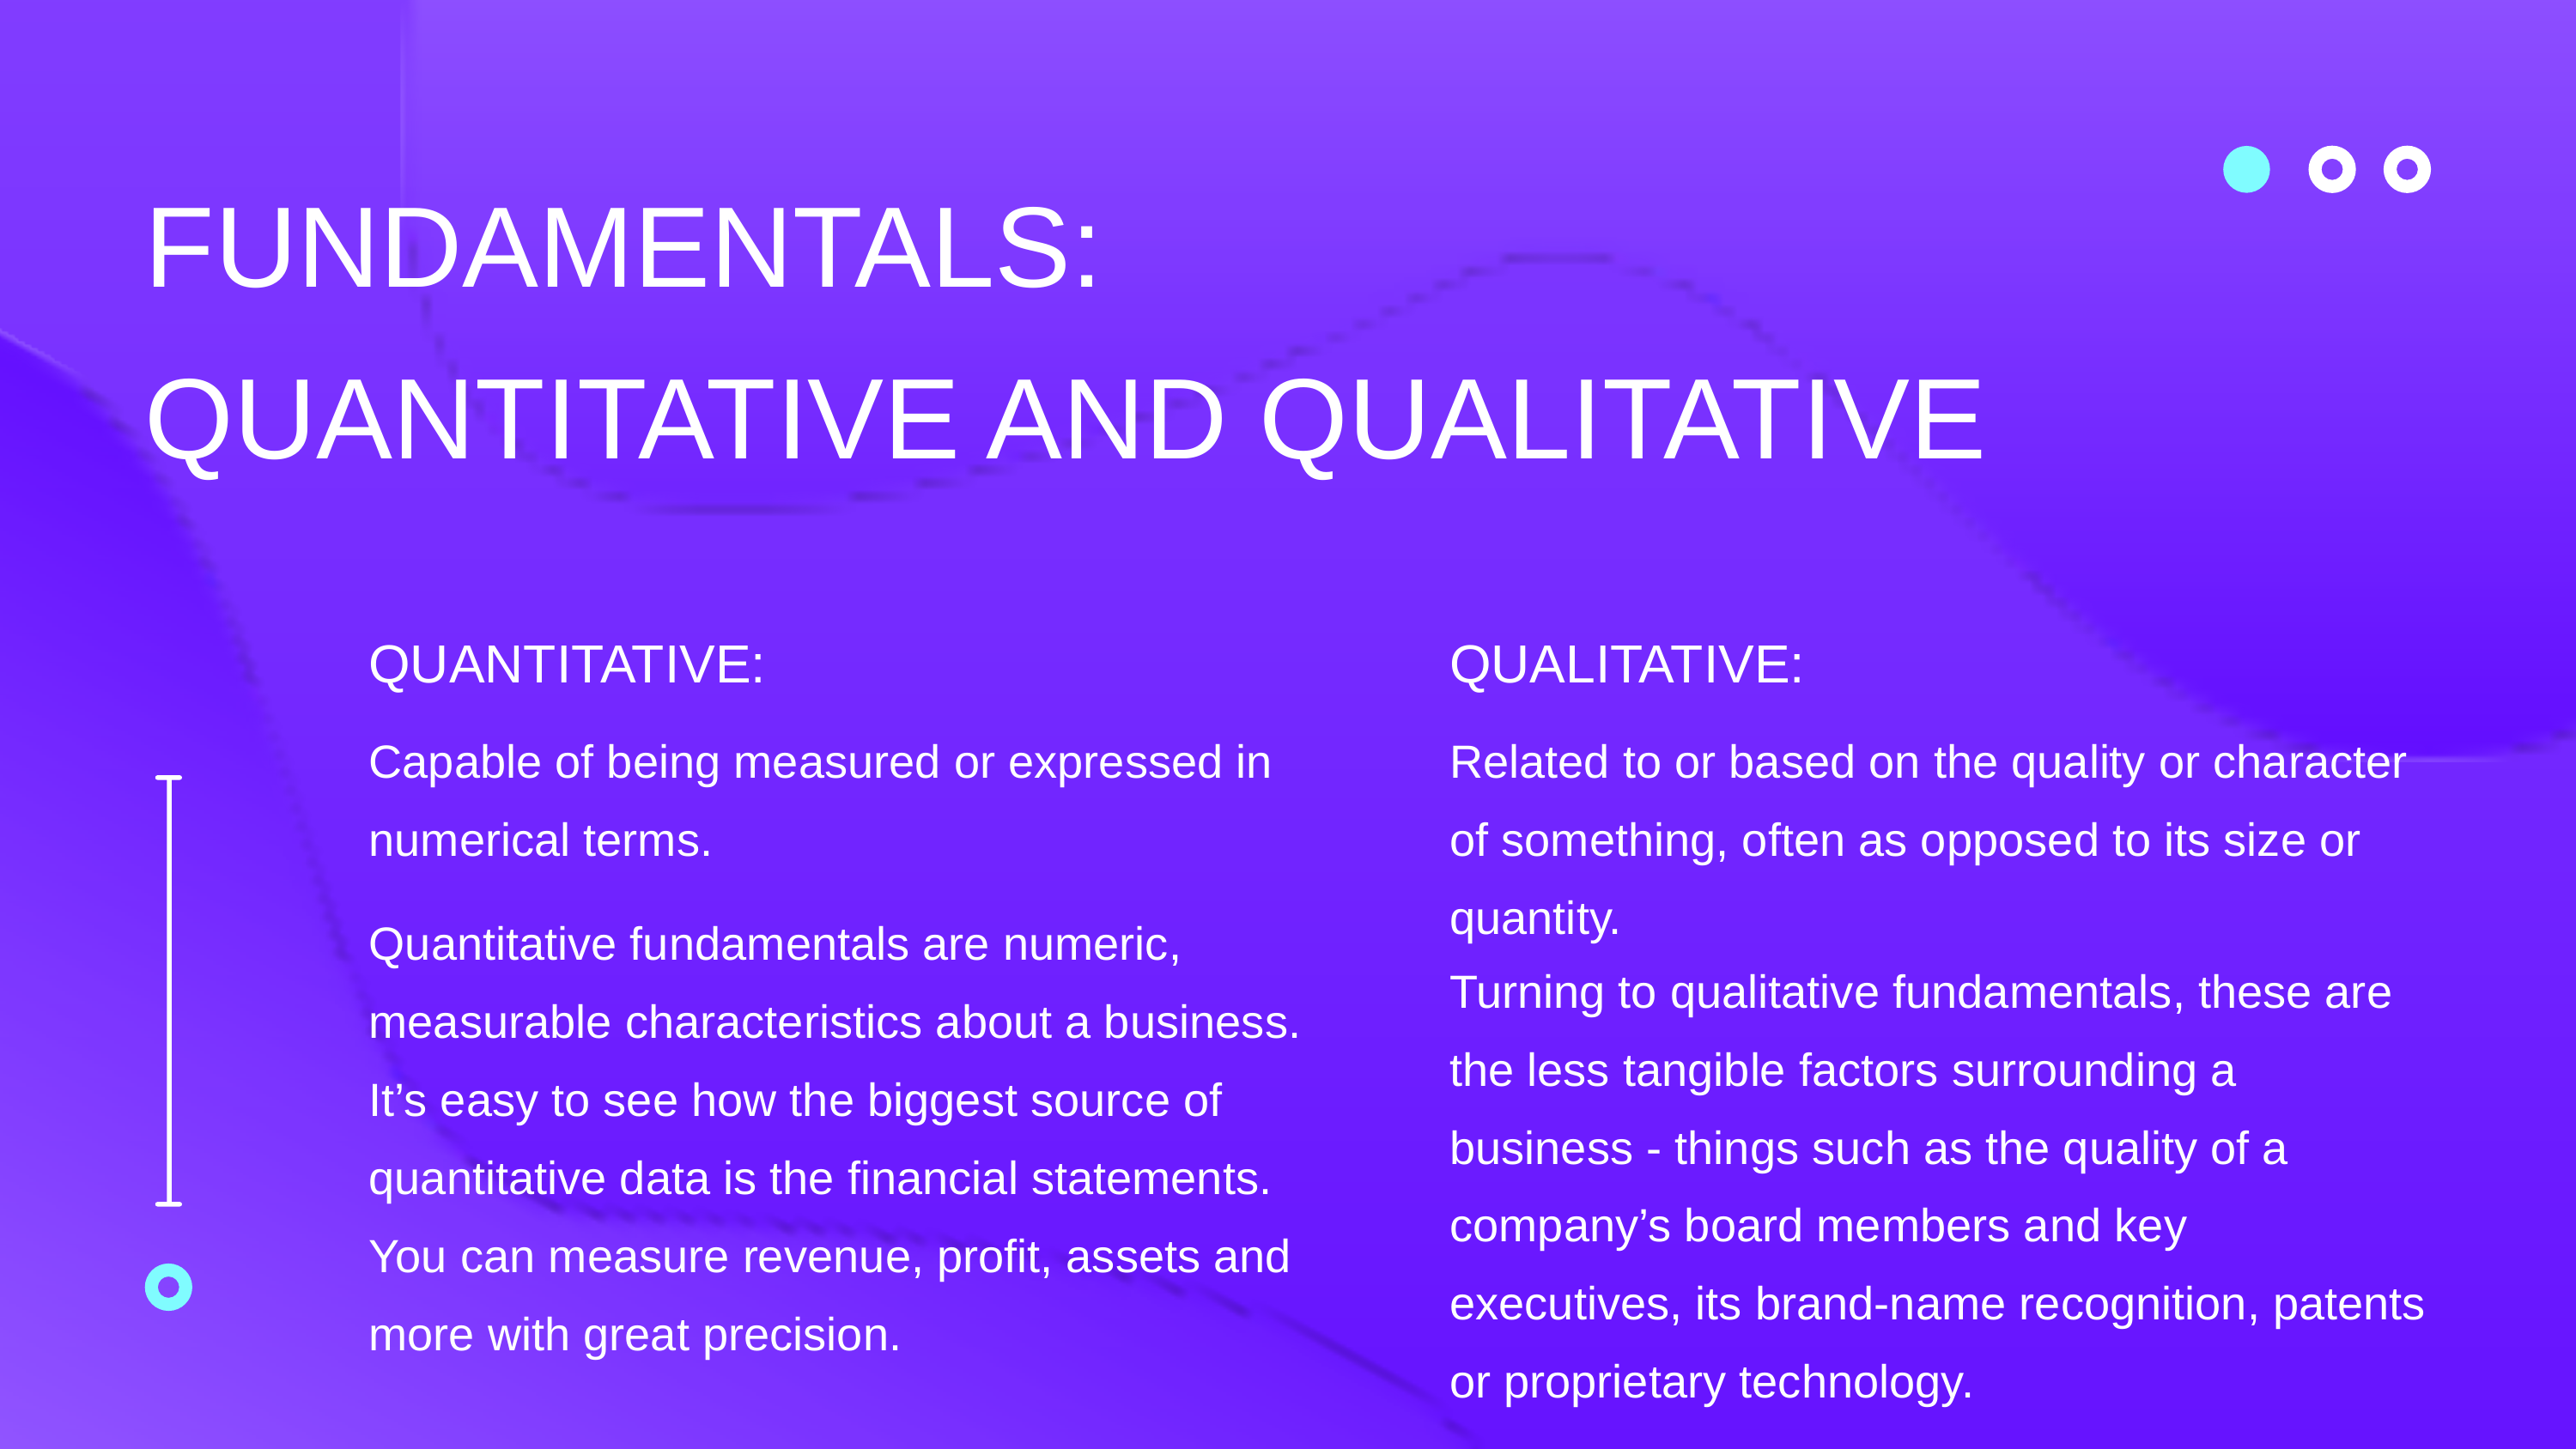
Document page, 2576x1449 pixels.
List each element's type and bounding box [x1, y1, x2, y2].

text_box [144, 774, 193, 1312]
picture [0, 0, 2576, 1449]
text_box [1449, 609, 2432, 900]
text_box [2222, 145, 2432, 194]
text_box [368, 609, 1351, 835]
